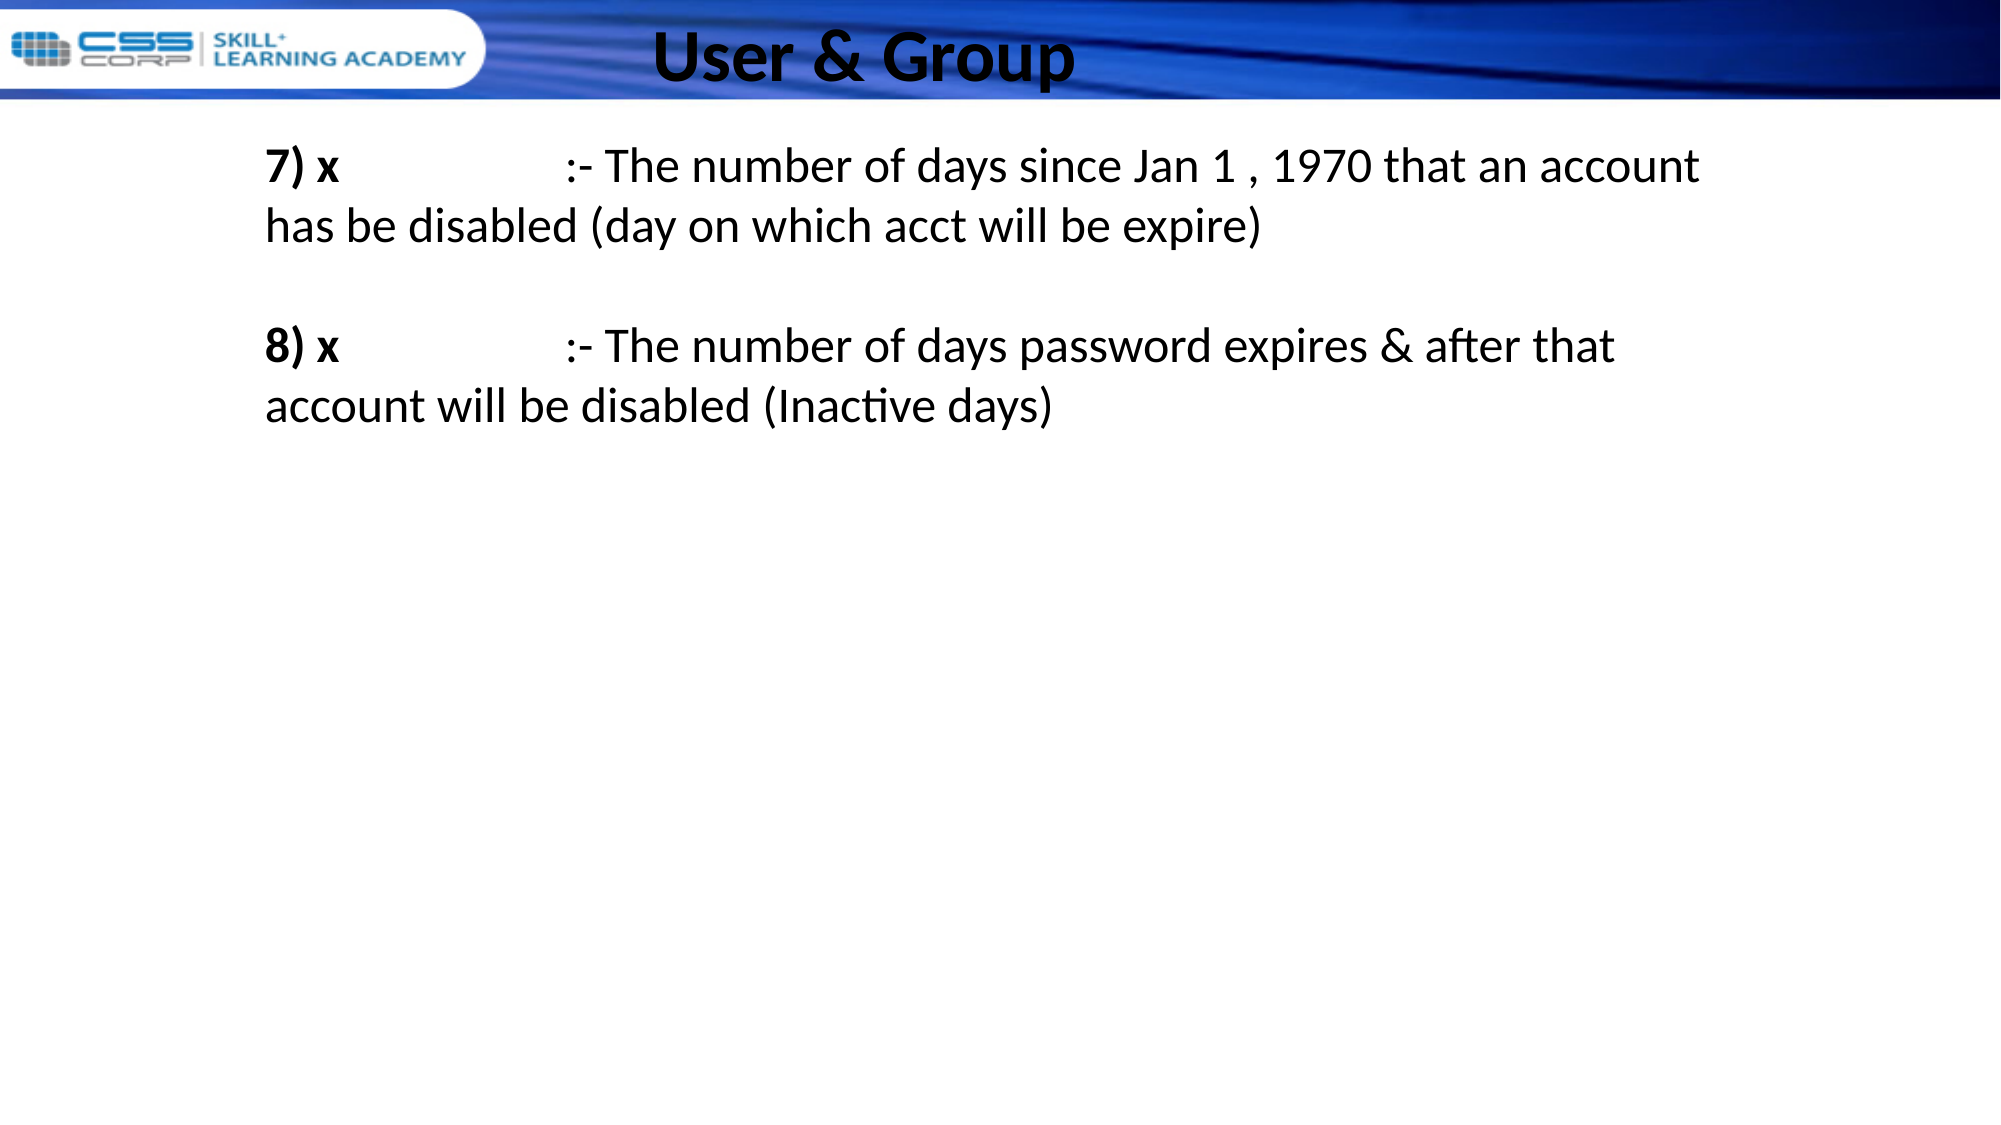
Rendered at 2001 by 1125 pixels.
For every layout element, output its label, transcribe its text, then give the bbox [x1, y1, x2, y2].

picture [0, 0, 2001, 1125]
text_box User & Group [637, 0, 1750, 105]
text_box 7) x :- The number of days since Jan 1 , 1970 that an account has be disabled (day on which acct will be expire) 8) x :- The number of days password expires & after that account will be disabled (Inactive days) [249, 124, 1725, 440]
